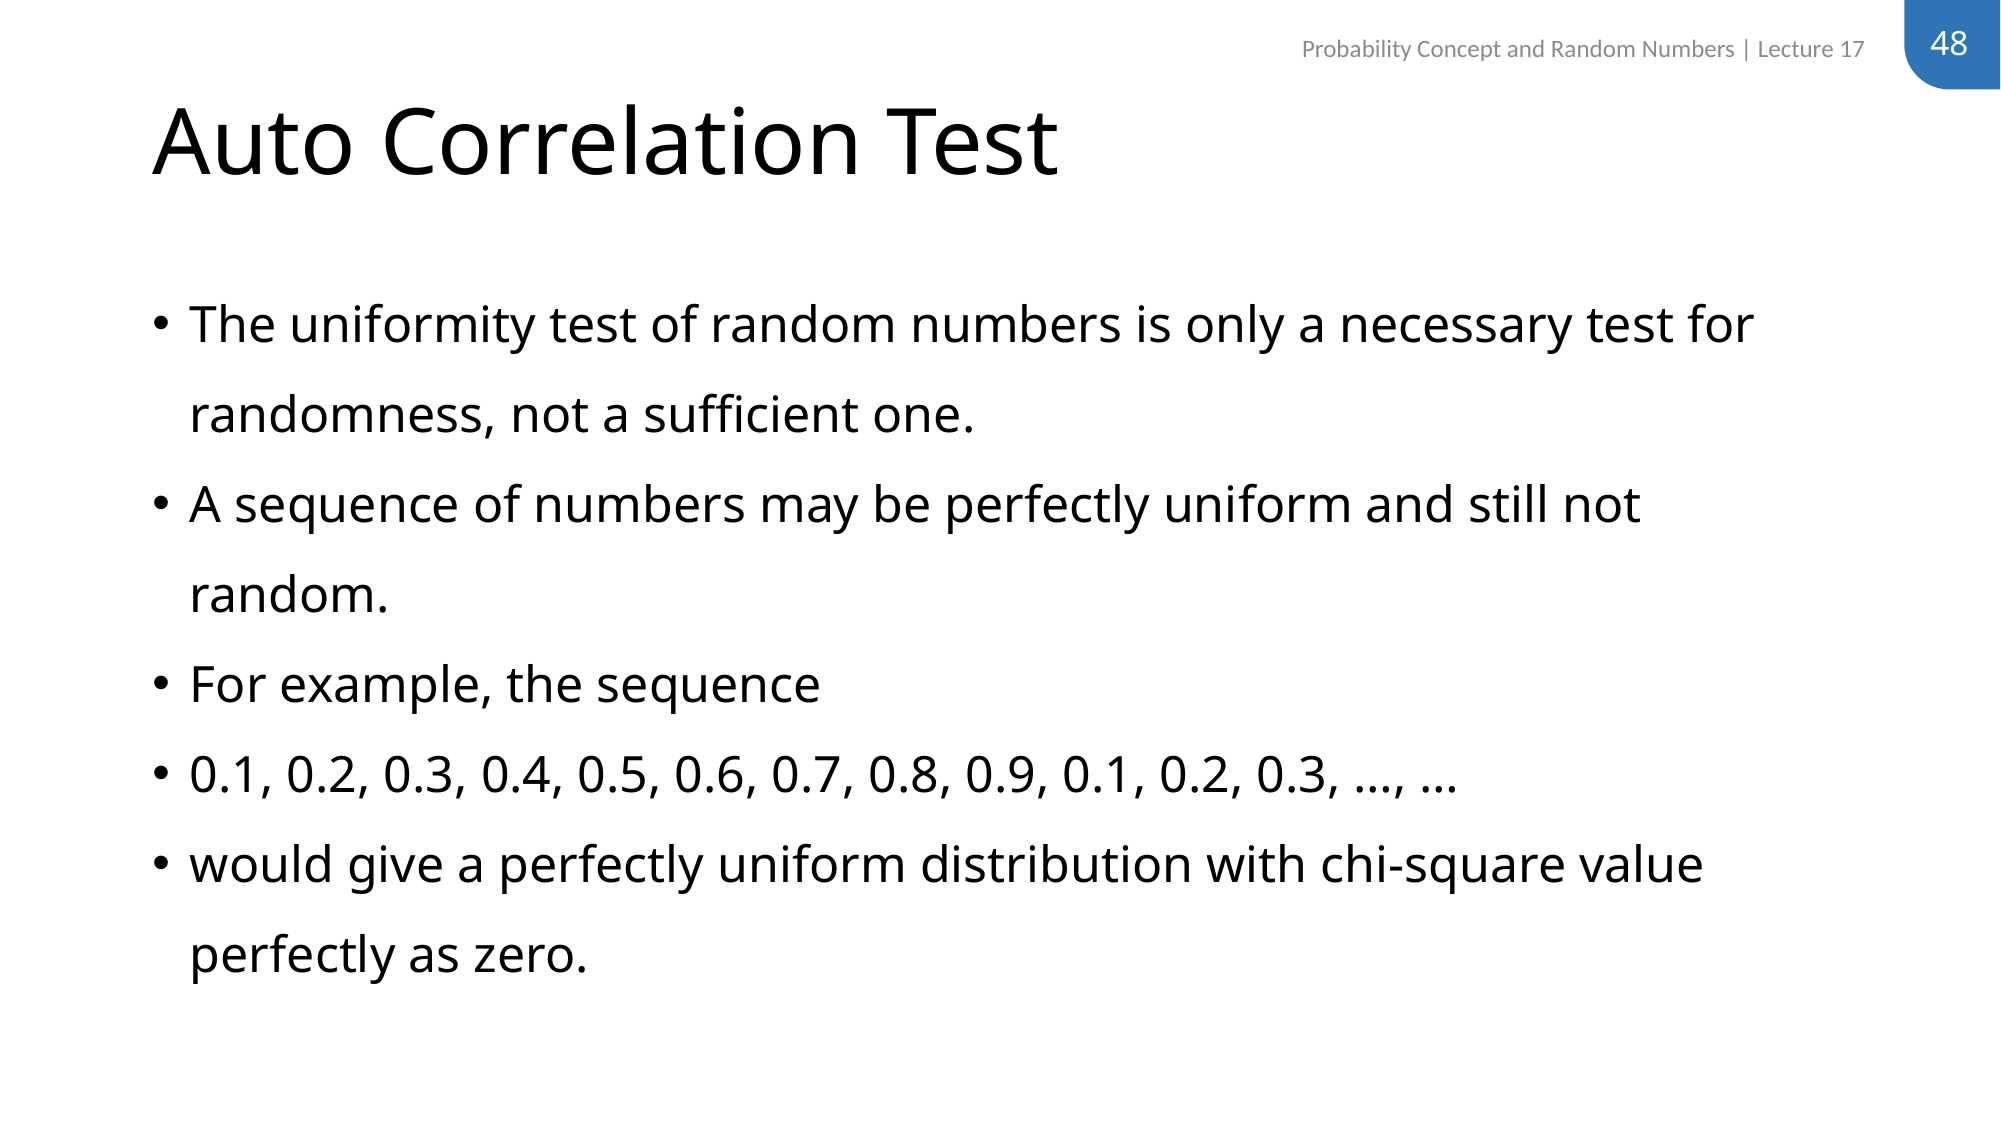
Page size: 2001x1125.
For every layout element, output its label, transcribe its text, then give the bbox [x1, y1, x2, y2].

list The uniformity test of random numbers is only a necessary test for randomness, not a sufficient one. A sequence of numbers may be perfectly uniform and still not random. For example, the sequence 0.1, 0.2, 0.3, 0.4, 0.5, 0.6, 0.7, 0.8, 0.9, 0.1, 0.2, 0.3, …, … would give a perfectly uniform distribution with chi-square value perfectly as zero. [137, 254, 1863, 1062]
footer Probability Concept and Random Numbers | Lecture 17 [1205, 17, 1881, 78]
title Auto Correlation Test [137, 59, 1863, 231]
slide_number 48 [1887, 14, 1984, 75]
